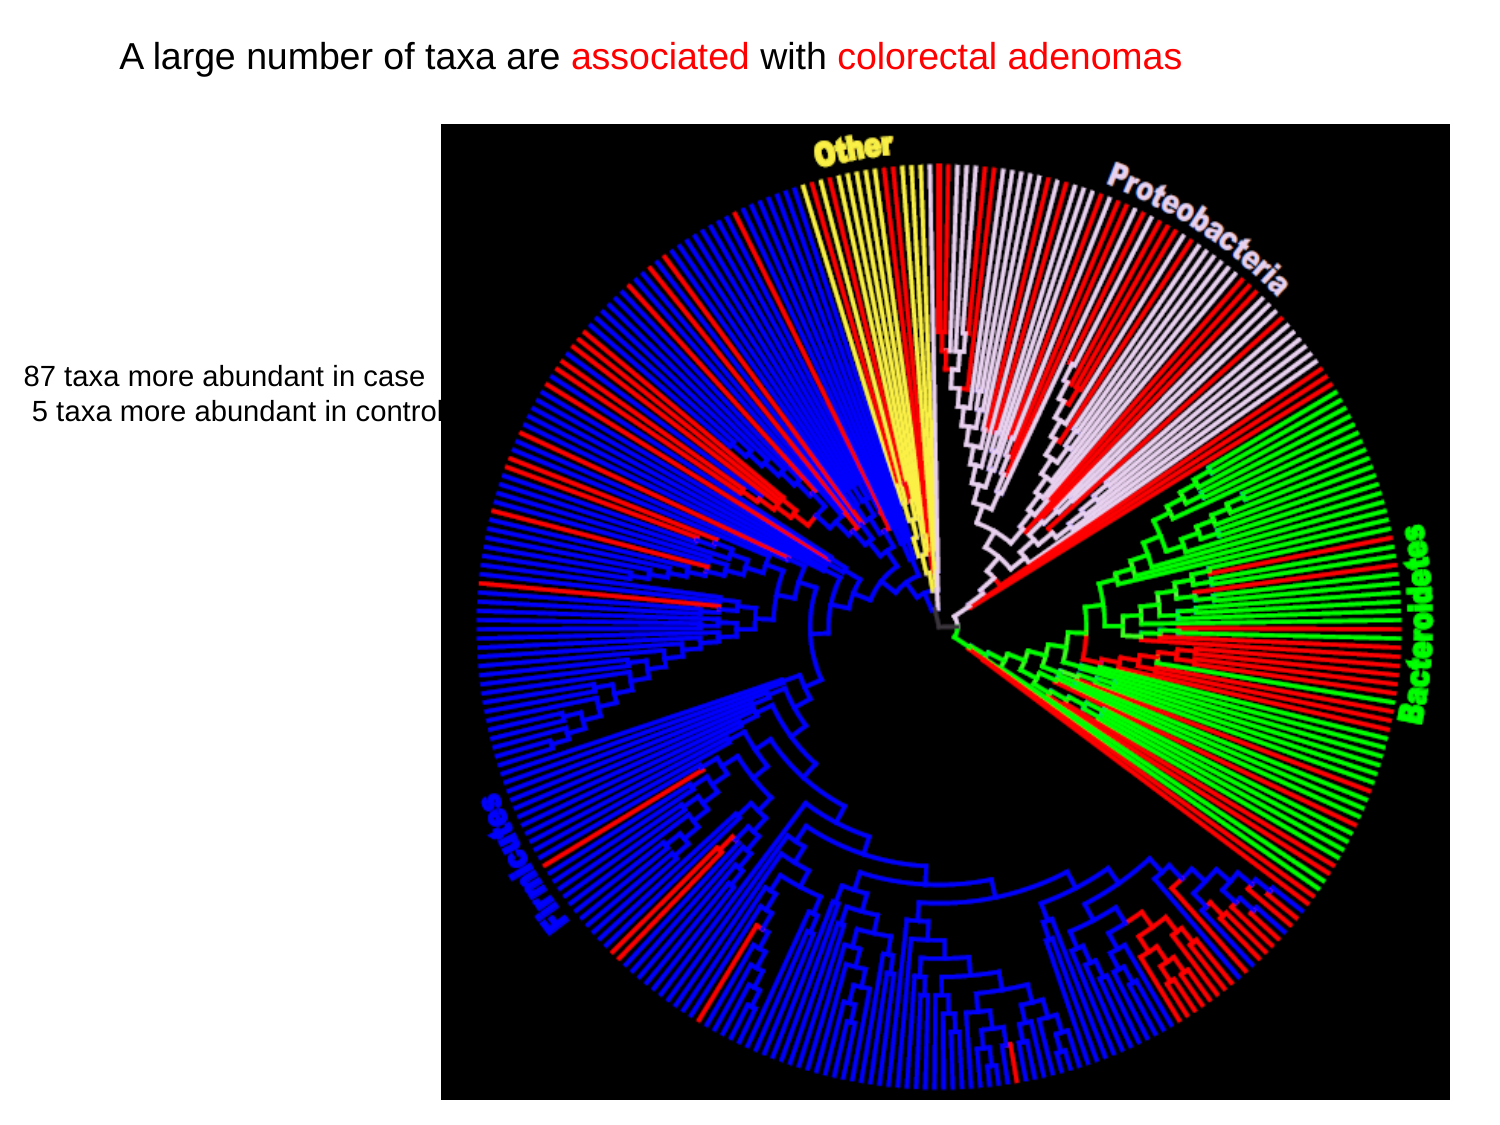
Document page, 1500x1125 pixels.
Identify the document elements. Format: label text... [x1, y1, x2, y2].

text_box 87 taxa more abundant in case 5 taxa more abundant in control [8, 349, 436, 435]
text_box A large number of taxa are associated with colorectal adenomas [104, 24, 1198, 85]
picture [441, 124, 1451, 1101]
